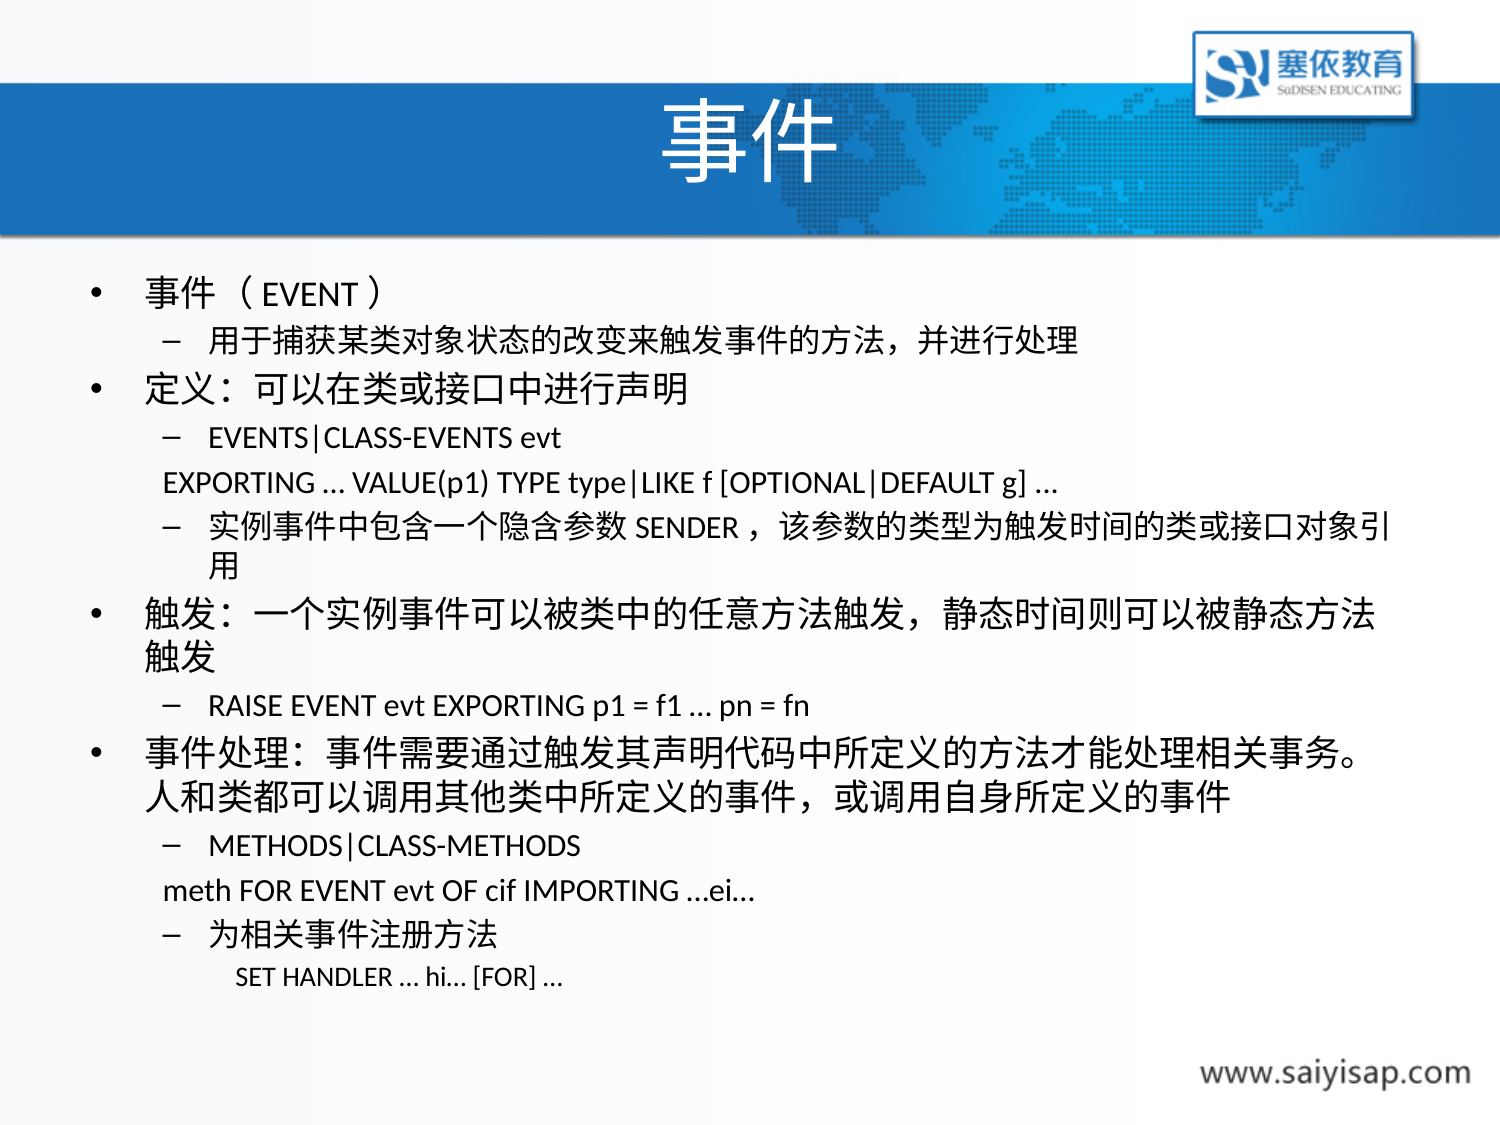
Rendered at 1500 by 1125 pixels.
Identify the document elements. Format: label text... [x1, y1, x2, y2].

list 事件（EVENT） 用于捕获某类对象状态的改变来触发事件的方法，并进行处理 定义：可以在类或接口中进行声明 EVENTS|CLASS-EVENTS evt EXPORTING … VALUE(p1) TYPE type|LIKE f [OPTIONAL|DEFAULT g] ... 实例事件中包含一个隐含参数SENDER，该参数的类型为触发时间的类或接口对象引用 触发：一个实例事件可以被类中的任意方法触发，静态时间则可以被静态方法触发 RAISE EVENT evt EXPORTING p1 = f1 … pn = fn 事件处理：事件需要通过触发其声明代码中所定义的方法才能处理相关事务。人和类都可以调用其他类中所定义的事件，或调用自身所定义的事件 METHODS|CLASS-METHODS meth FOR EVENT evt OF cif IMPORTING …ei… 为相关事件注册方法 SET HANDLER … hi… [FOR] … [75, 262, 1425, 1005]
title 事件 [75, 45, 1425, 233]
picture [0, 0, 1500, 1125]
